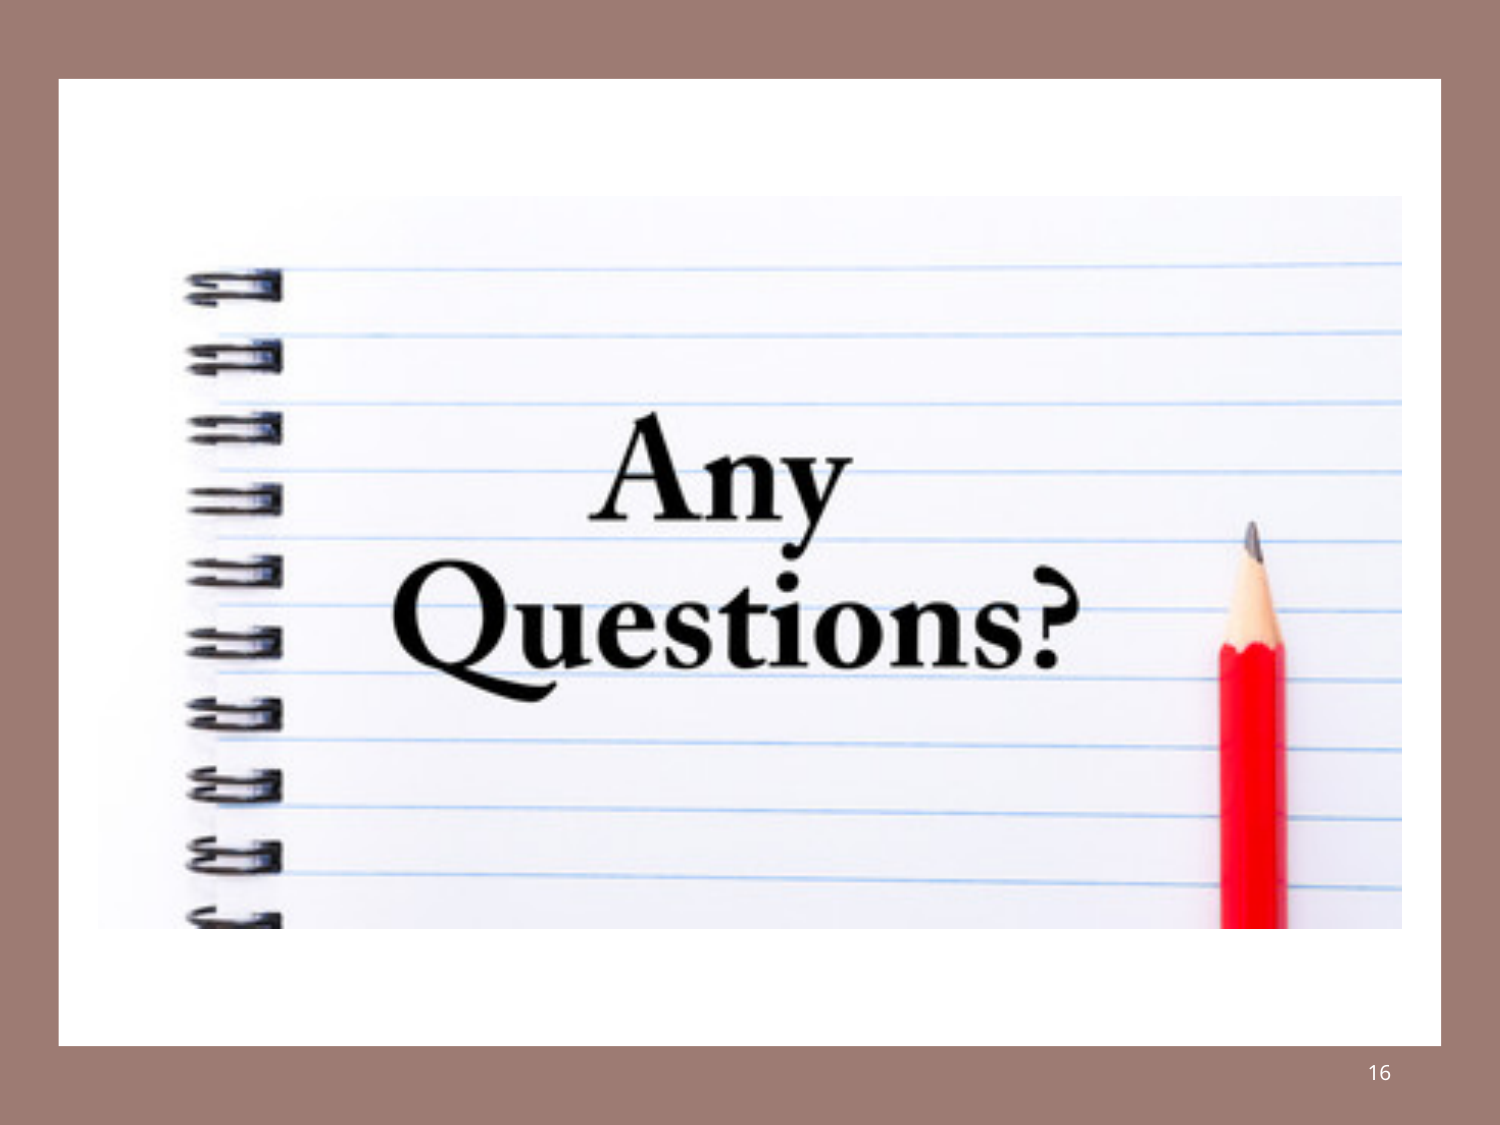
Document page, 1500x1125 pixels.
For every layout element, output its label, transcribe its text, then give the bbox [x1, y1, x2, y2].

text_box [58, 78, 1442, 1047]
text_box [0, 0, 1500, 1125]
picture [98, 196, 1402, 929]
slide_number 16 [1059, 1045, 1407, 1103]
